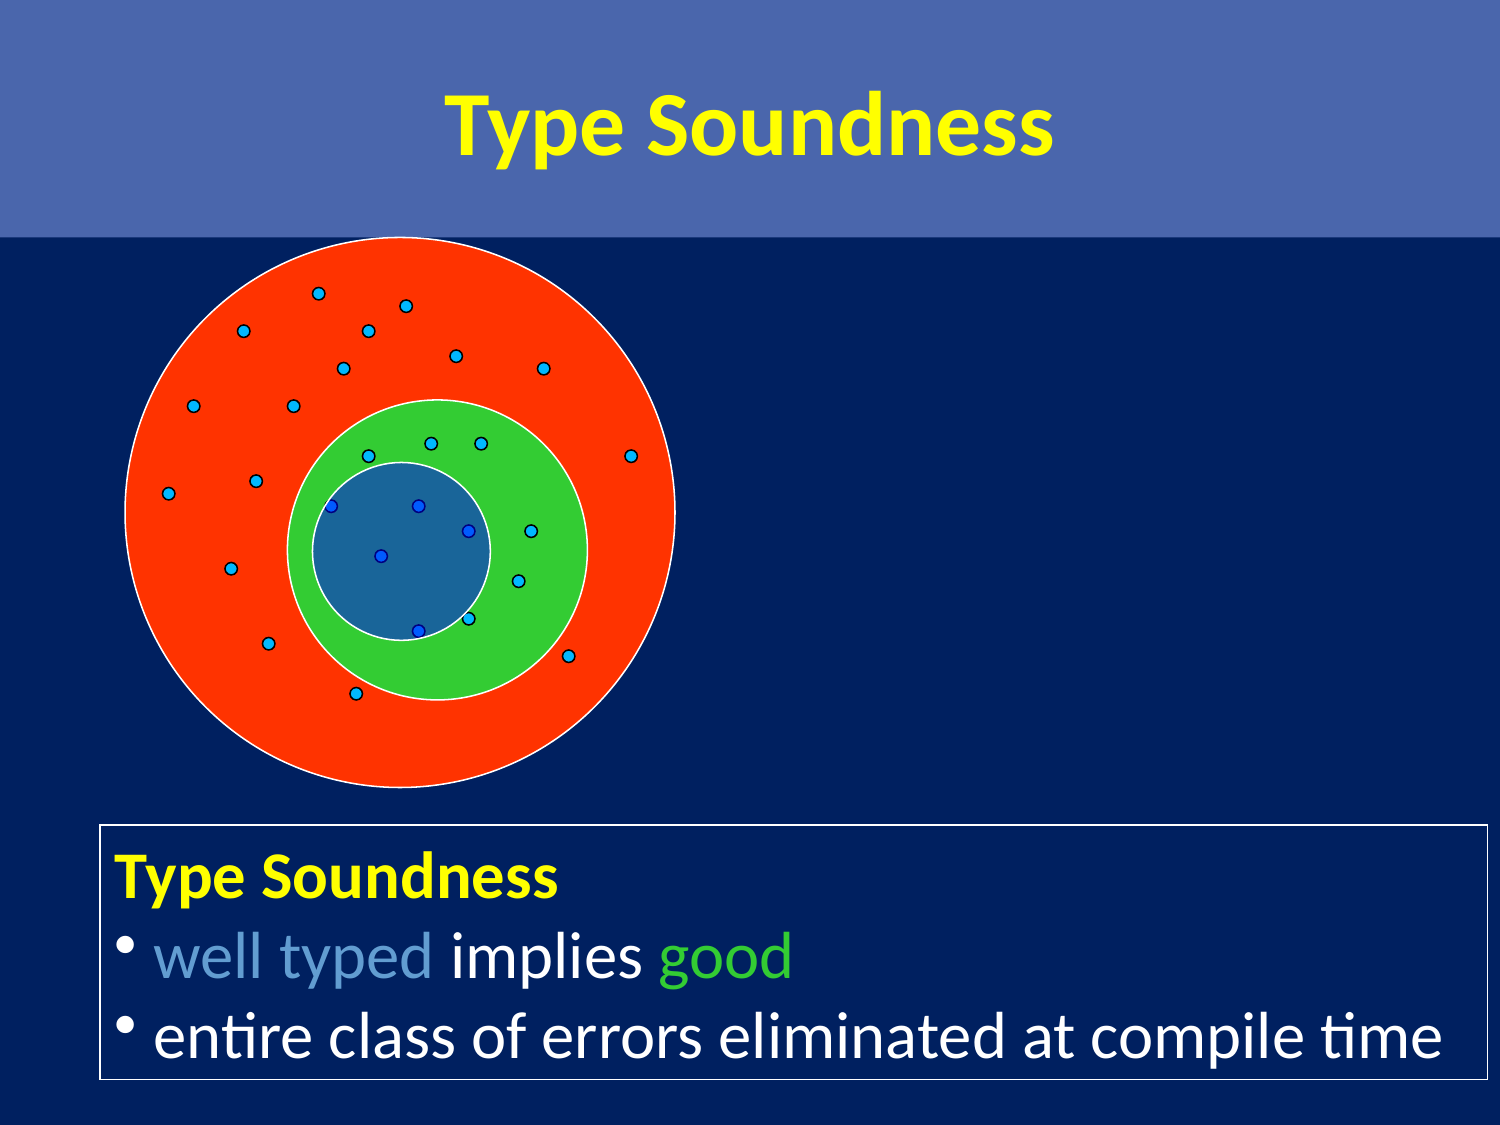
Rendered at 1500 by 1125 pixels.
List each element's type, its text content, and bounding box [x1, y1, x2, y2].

title Type Soundness [0, 0, 1500, 238]
text_box [125, 237, 676, 788]
text_box [337, 362, 350, 375]
text_box [449, 349, 463, 363]
text_box [462, 612, 475, 625]
text_box [399, 299, 413, 313]
text_box [249, 474, 263, 488]
text_box [524, 524, 538, 538]
text_box [312, 462, 491, 641]
text_box [624, 449, 638, 463]
text_box [162, 487, 175, 500]
text_box [312, 287, 325, 300]
text_box [287, 399, 588, 700]
text_box [512, 574, 525, 588]
text_box [237, 324, 250, 338]
text_box [537, 362, 550, 375]
text_box [187, 399, 200, 413]
text_box Type Soundness well typed implies good entire class of errors eliminated at compile time [99, 824, 1488, 1080]
text_box [562, 649, 575, 663]
text_box [362, 449, 375, 463]
text_box [262, 637, 275, 650]
text_box [362, 324, 375, 338]
text_box [424, 437, 438, 450]
text_box [224, 562, 238, 575]
text_box [474, 437, 488, 450]
text_box [349, 687, 363, 700]
text_box [287, 399, 300, 413]
